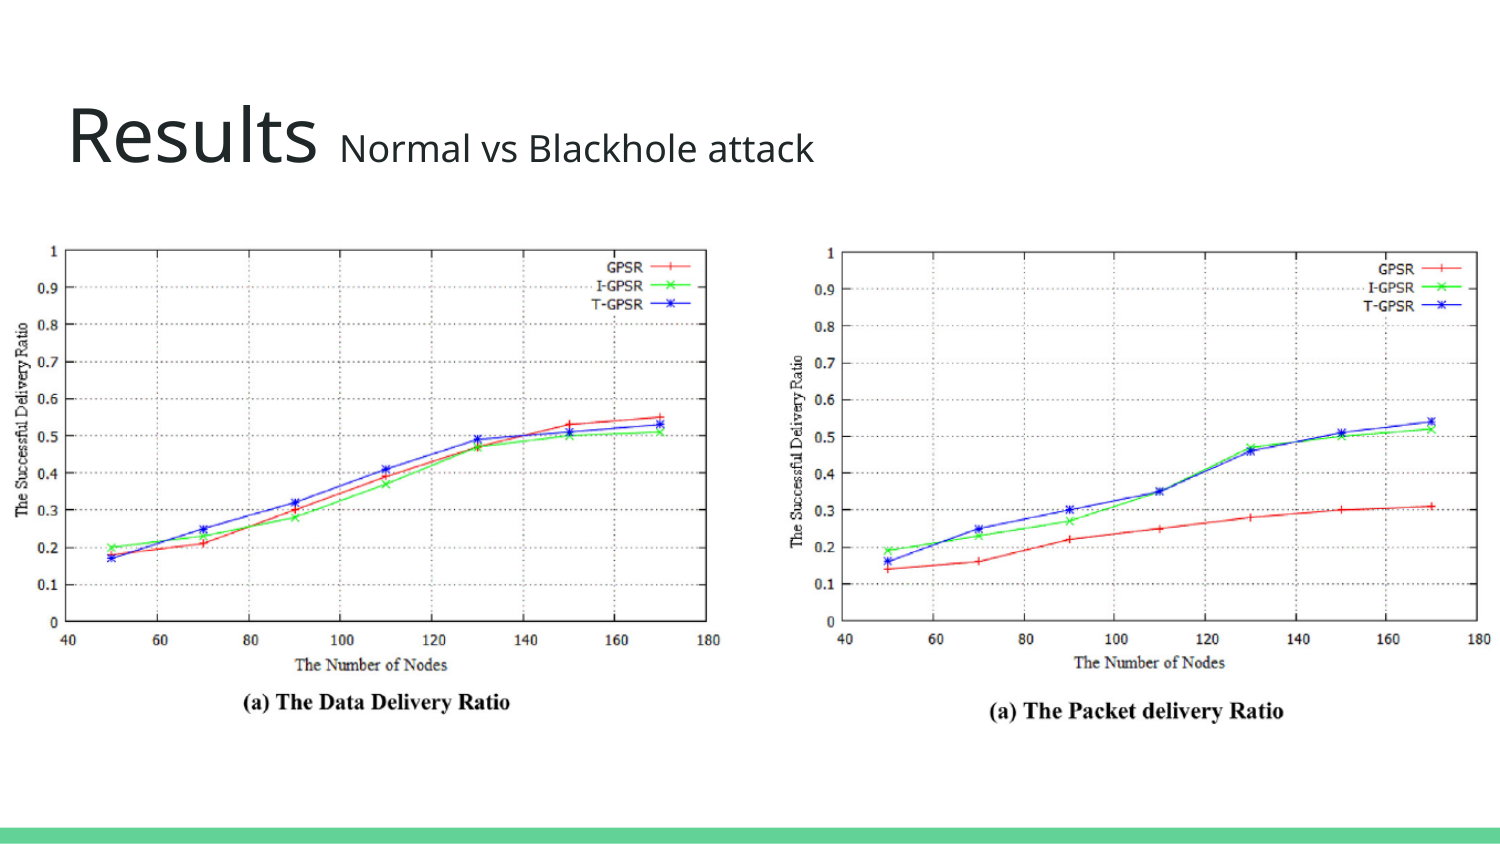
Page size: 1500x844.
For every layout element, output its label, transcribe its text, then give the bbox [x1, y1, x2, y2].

title Results Normal vs Blackhole attack [51, 72, 1449, 167]
picture [0, 241, 1500, 725]
